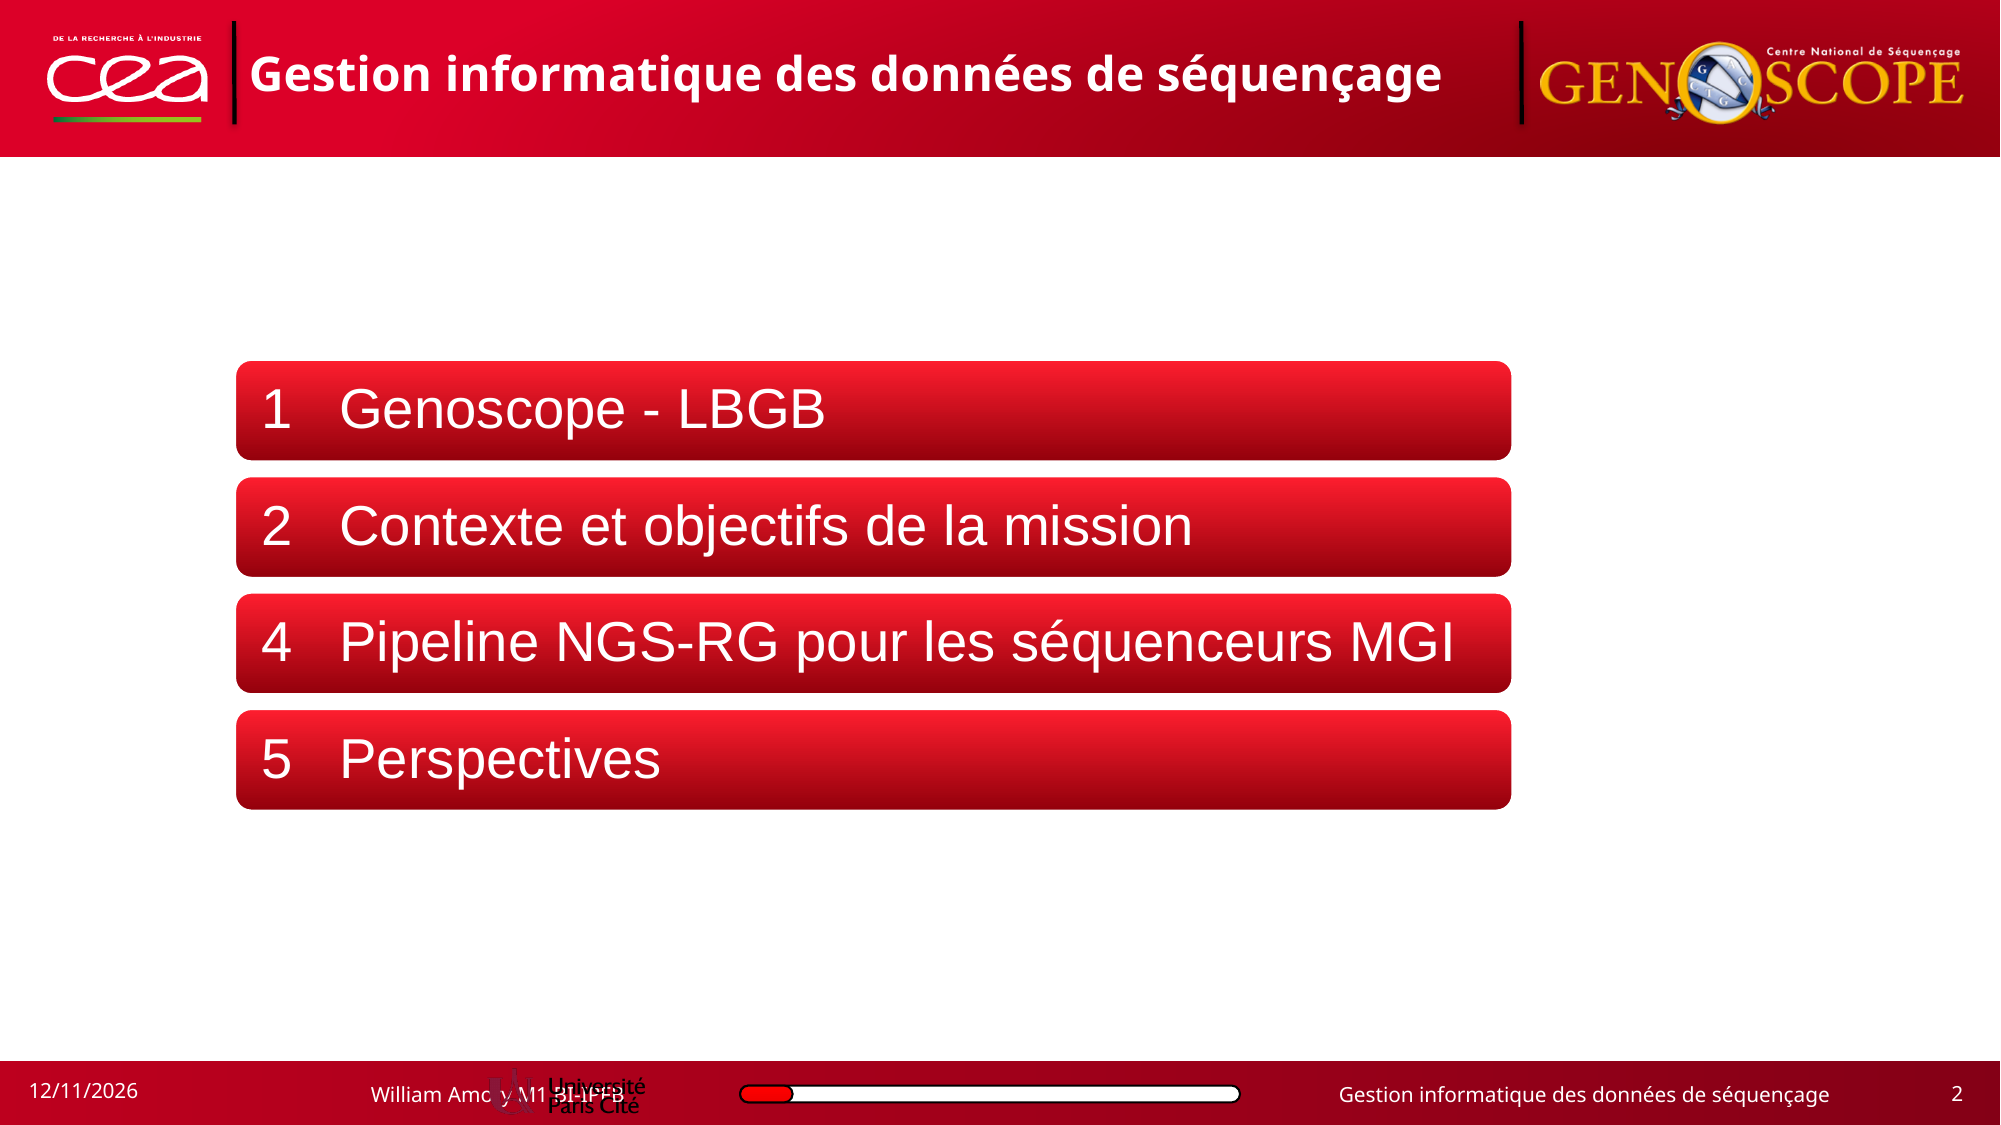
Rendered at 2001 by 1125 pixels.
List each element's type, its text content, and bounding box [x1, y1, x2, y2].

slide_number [28, 1066, 169, 1118]
text_box Gestion informatique des données de séquençage [241, 36, 1514, 109]
footer William Amory M1 BI-IPFB Gestion informatique des données de séquençage [209, 1065, 470, 1123]
text_box [662, 1059, 2000, 1125]
title [330, 8, 1914, 158]
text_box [233, 284, 1514, 887]
text_box [787, 1083, 1243, 1105]
text_box [737, 1083, 795, 1105]
slide_number 2 [1867, 1068, 1964, 1121]
text_box [0, 1059, 471, 1125]
footer William Amory M1 BI-IPFB Gestion informatique des données de séquençage [663, 1065, 1831, 1123]
picture [475, 1057, 658, 1125]
picture [0, 0, 2000, 157]
